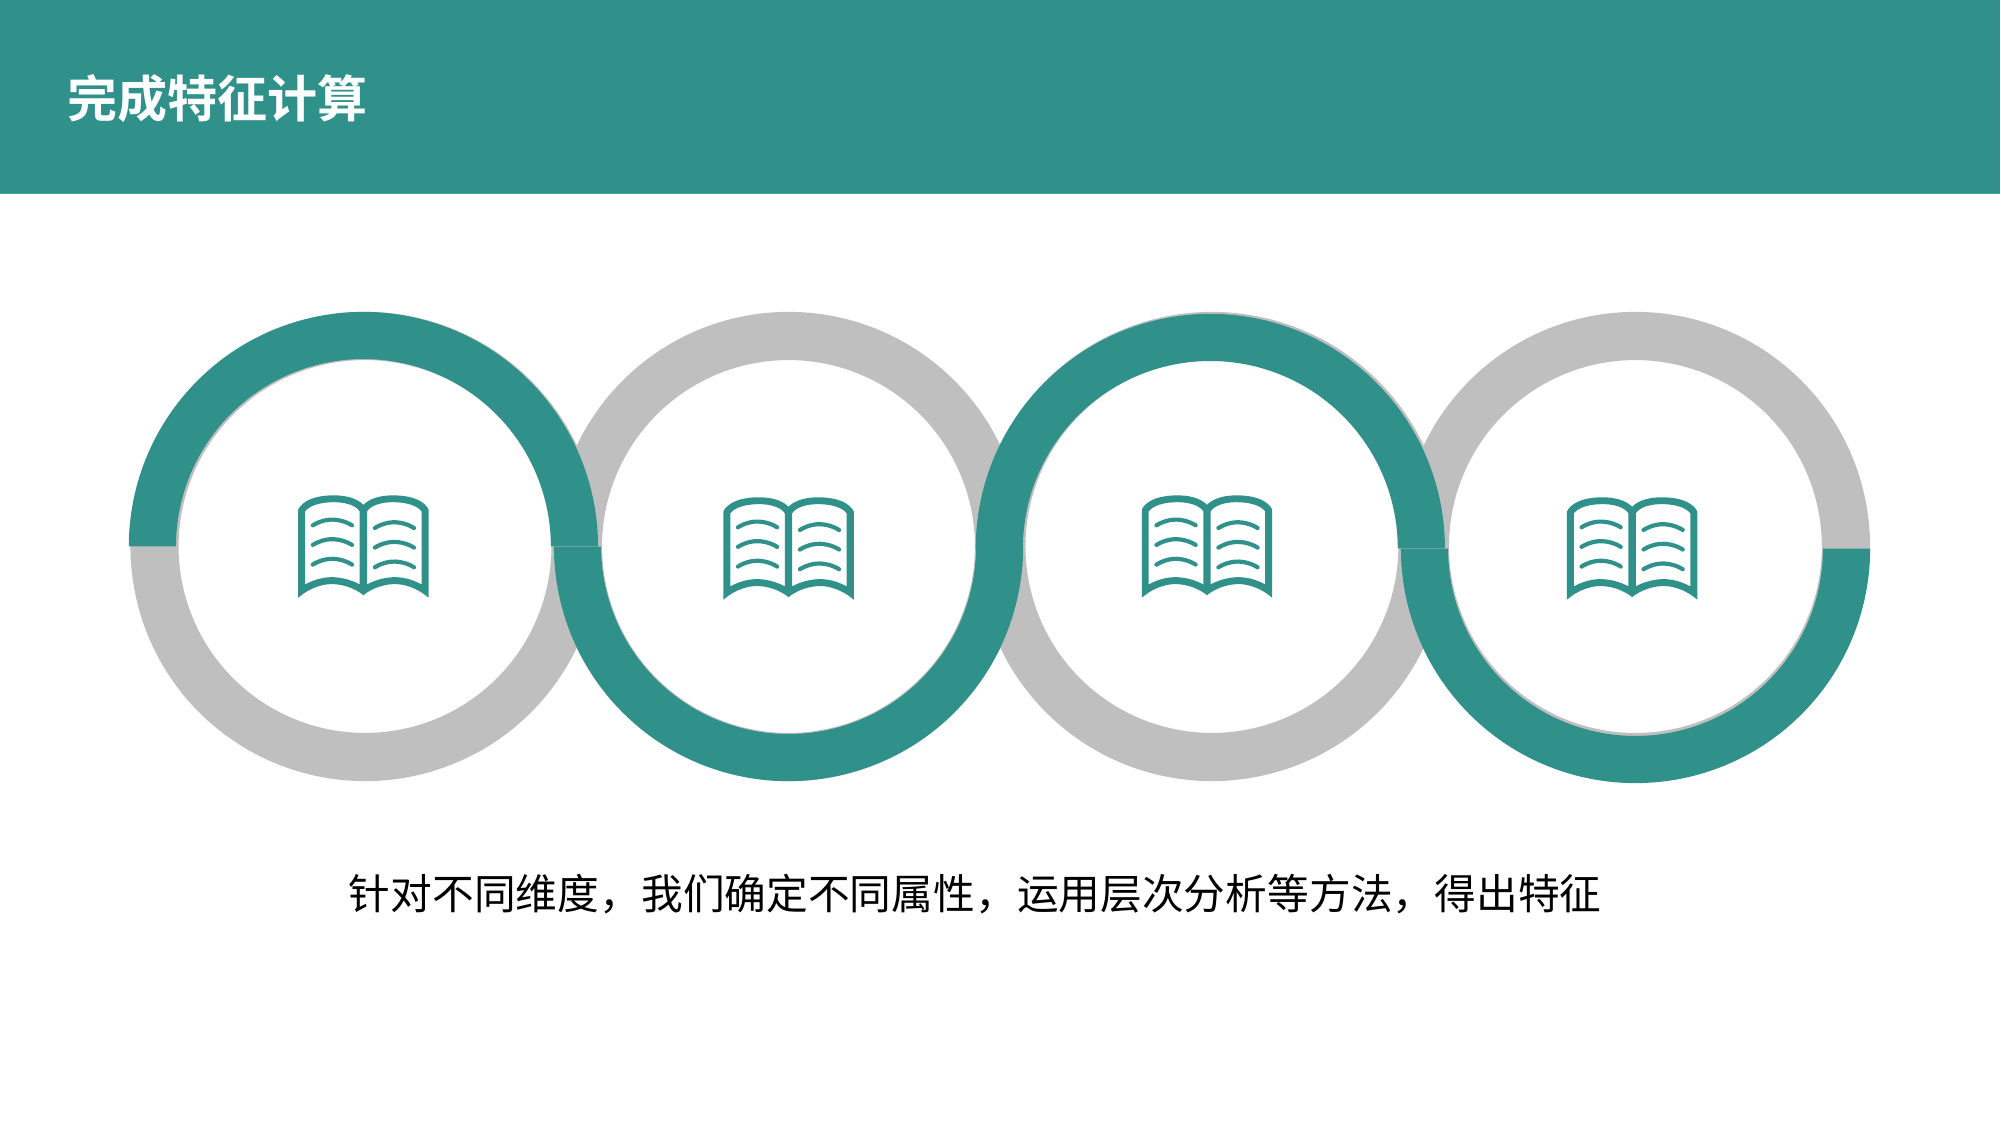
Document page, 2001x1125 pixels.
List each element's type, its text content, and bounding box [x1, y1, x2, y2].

list 完成特征计算 [52, 41, 924, 162]
text_box [1399, 547, 1872, 785]
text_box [1566, 497, 1698, 600]
text_box [127, 310, 600, 548]
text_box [298, 495, 429, 598]
text_box [129, 361, 577, 783]
text_box [974, 312, 1446, 550]
text_box [576, 310, 1000, 732]
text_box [1141, 495, 1273, 598]
text_box [552, 545, 1025, 783]
text_box 针对不同维度，我们确定不同属性，运用层次分析等方法，得出特征 [334, 845, 1617, 991]
text_box [1423, 310, 1872, 734]
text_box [723, 497, 854, 600]
text_box [1000, 407, 1423, 783]
